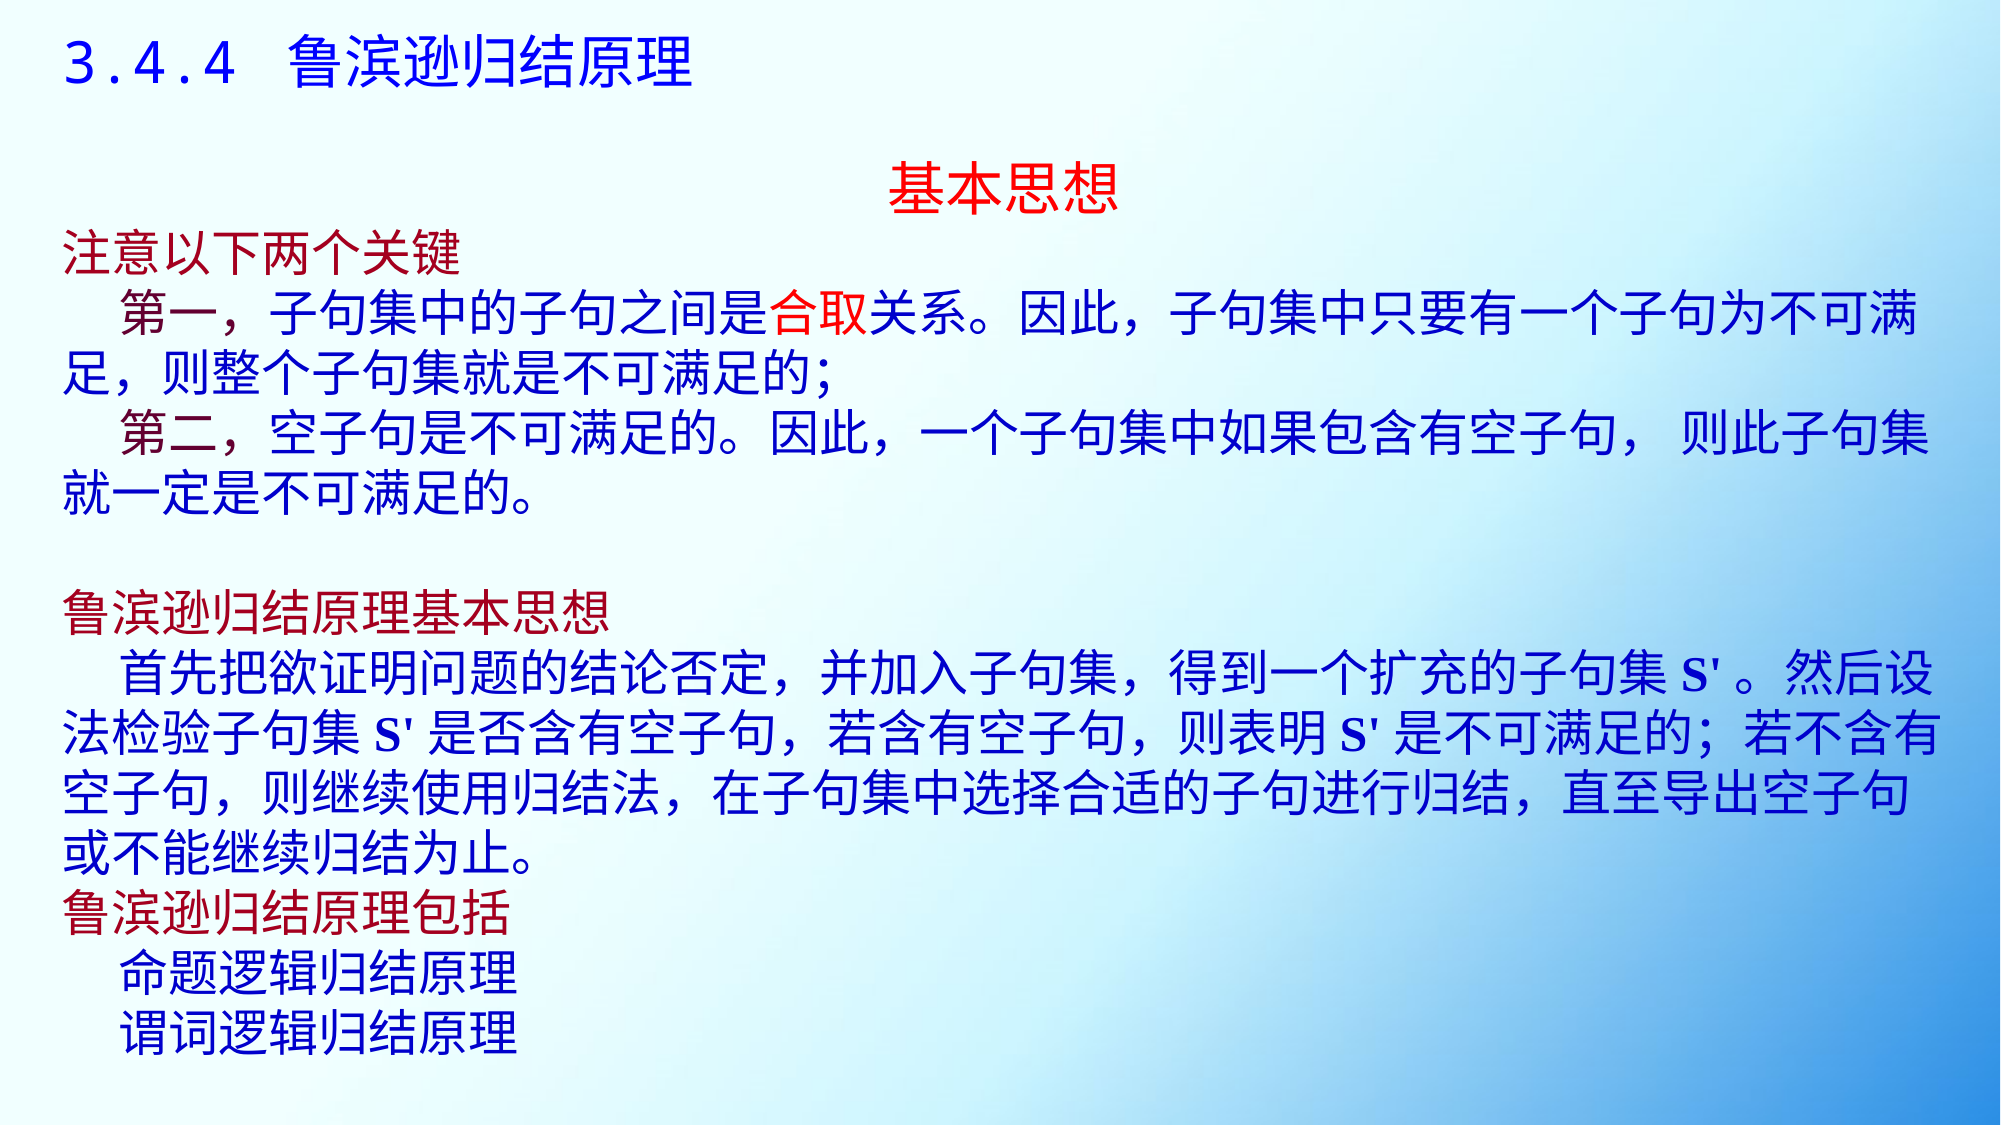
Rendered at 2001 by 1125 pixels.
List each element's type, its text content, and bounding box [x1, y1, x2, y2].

text_box 基本思想 注意以下两个关键 第一，子句集中的子句之间是合取关系。因此，子句集中只要有一个子句为不可满足，则整个子句集就是不可满足的； 第二，空子句是不可满足的。因此，一个子句集中如果包含有空子句， 则此子句集就一定是不可满足的。 鲁滨逊归结原理基本思想 首先把欲证明问题的结论否定，并加入子句集，得到一个扩充的子句集S'。然后设法检验子句集S'是否含有空子句，若含有空子句，则表明S'是不可满足的；若不含有空子句，则继续使用归结法，在子句集中选择合适的子句进行归结，直至导出空子句或不能继续归结为止。 鲁滨逊归结原理包括 命题逻辑归结原理 谓词逻辑归结原理 [47, 144, 1967, 1069]
picture [0, 0, 2001, 1125]
title 3.4.4 鲁滨逊归结原理 [47, 11, 1398, 119]
